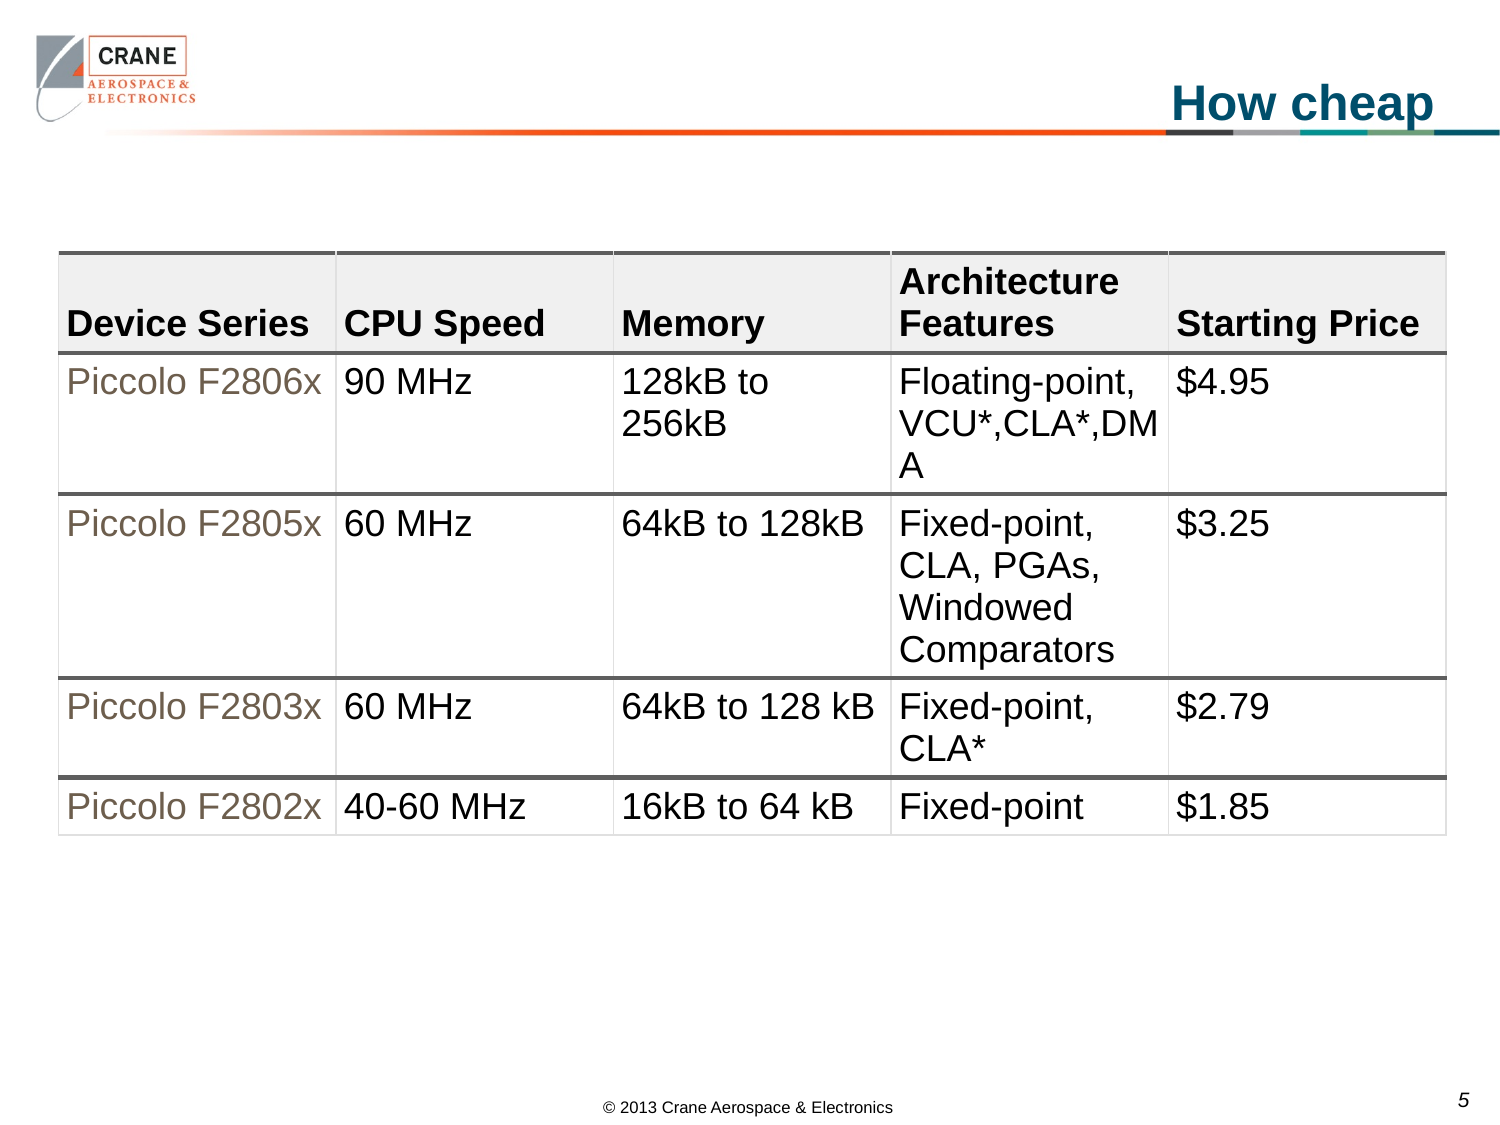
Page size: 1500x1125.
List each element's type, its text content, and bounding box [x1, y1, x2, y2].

table_cell $1.85 [1169, 780, 1445, 834]
table_header Architecture Features [892, 255, 1168, 351]
picture [0, 0, 1500, 144]
table_cell $4.95 [1169, 355, 1445, 492]
table_header Device Series [59, 255, 335, 351]
slide_number 5 [1426, 1079, 1500, 1117]
table_cell Fixed-point [892, 780, 1168, 834]
table_cell $2.79 [1169, 680, 1445, 775]
table_cell Fixed-point, CLA* [892, 680, 1168, 775]
table_cell 64kB to 128kB [614, 496, 890, 676]
table_header CPU Speed [337, 255, 613, 351]
table_header Memory [614, 255, 890, 351]
table_cell 16kB to 64 kB [614, 780, 890, 834]
table_cell Piccolo F2802x [59, 780, 335, 834]
table_cell Fixed-point, CLA, PGAs, Windowed Comparators [892, 496, 1168, 676]
title How cheap [291, 20, 1450, 138]
table_cell 90 MHz [337, 355, 613, 492]
table_cell Piccolo F2803x [59, 680, 335, 775]
table_cell 60 MHz [337, 680, 613, 775]
table_cell Piccolo F2805x [59, 496, 335, 676]
table_cell 128kB to 256kB [614, 355, 890, 492]
table_header Starting Price [1169, 255, 1445, 351]
table_cell Piccolo F2806x [59, 355, 335, 492]
table_cell Floating-point, VCU*,CLA*,DMA [892, 355, 1168, 492]
table_cell $3.25 [1169, 496, 1445, 676]
table_cell 40-60 MHz [337, 780, 613, 834]
table_cell 64kB to 128 kB [614, 680, 890, 775]
table_cell 60 MHz [337, 496, 613, 676]
